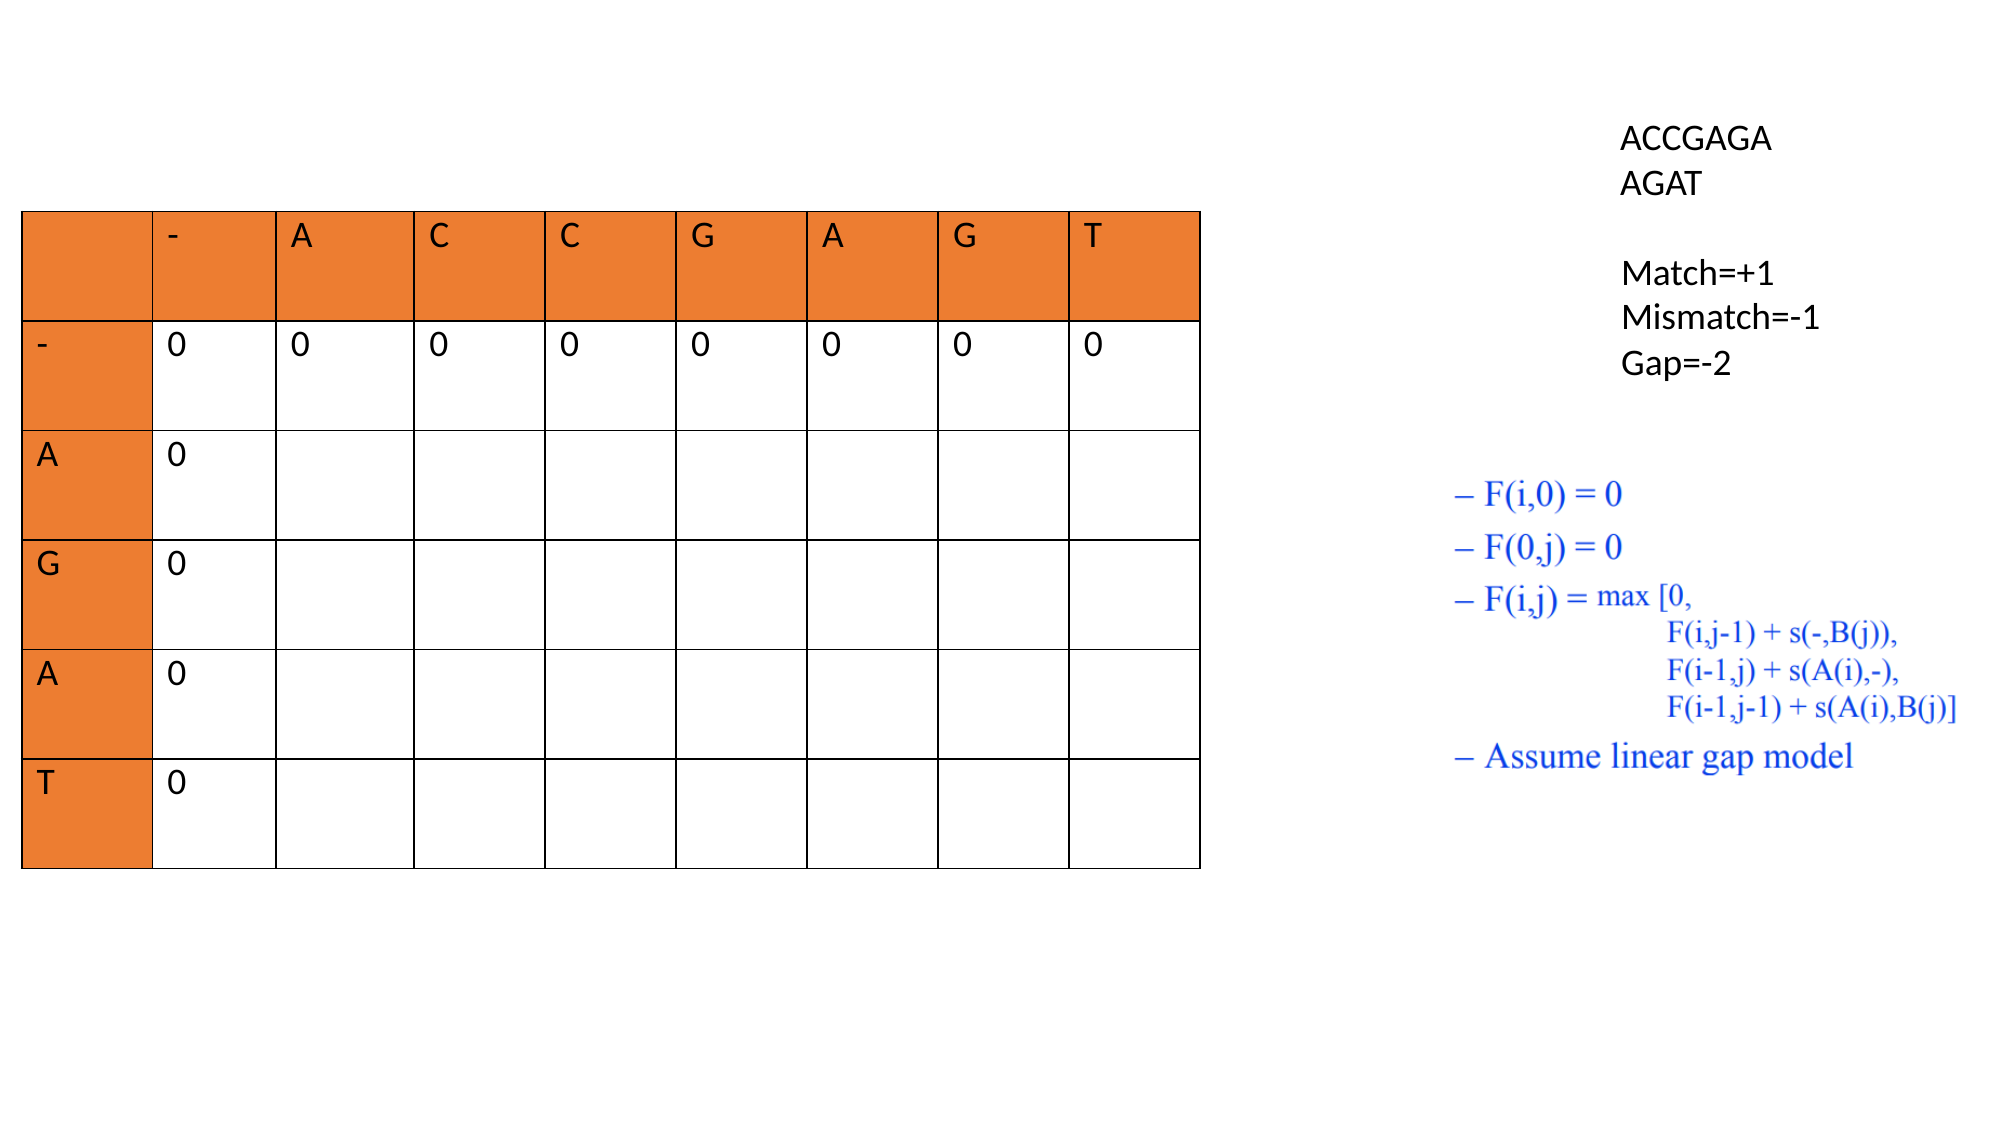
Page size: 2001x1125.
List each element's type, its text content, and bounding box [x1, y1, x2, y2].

table_header C [415, 212, 544, 320]
table_cell [677, 650, 806, 758]
table_cell [277, 760, 413, 868]
table_cell 0 [939, 322, 1068, 430]
table_cell 0 [1070, 322, 1199, 430]
table_cell [939, 760, 1068, 868]
table_header A [277, 212, 413, 320]
table_cell 0 [277, 322, 413, 430]
table_cell [415, 431, 544, 539]
table_cell [277, 431, 413, 539]
table_cell [939, 541, 1068, 649]
table_cell 0 [153, 541, 275, 649]
table_cell [415, 760, 544, 868]
table_cell [677, 541, 806, 649]
table_header C [546, 212, 675, 320]
table_cell [808, 431, 937, 539]
table_cell 0 [546, 322, 675, 430]
table_cell [546, 541, 675, 649]
table_cell A [23, 650, 152, 758]
table_cell [1070, 431, 1199, 539]
picture [1431, 469, 1962, 784]
table_header T [1070, 212, 1199, 320]
table_cell [808, 541, 937, 649]
table_cell G [23, 541, 152, 649]
table_cell 0 [153, 322, 275, 430]
table_cell [415, 541, 544, 649]
table_cell [546, 431, 675, 539]
table_cell [546, 650, 675, 758]
table_cell [415, 650, 544, 758]
table_header G [939, 212, 1068, 320]
table_cell - [23, 322, 152, 430]
table_cell [808, 760, 937, 868]
table_header - [153, 212, 275, 320]
table_cell [939, 431, 1068, 539]
text_box Match=+1 Mismatch=-1 Gap=-2 [1606, 240, 1836, 390]
table_cell [808, 650, 937, 758]
table_cell [277, 650, 413, 758]
table_cell 0 [415, 322, 544, 430]
table_cell [677, 760, 806, 868]
table_header A [808, 212, 937, 320]
table_cell 0 [153, 650, 275, 758]
table_cell 0 [153, 760, 275, 868]
table_cell [277, 541, 413, 649]
table_cell [1070, 541, 1199, 649]
table_header [23, 212, 152, 320]
table_header G [677, 212, 806, 320]
text_box ACCGAGA AGAT [1605, 105, 1788, 211]
table_cell [939, 650, 1068, 758]
table_cell [1070, 760, 1199, 868]
table_cell 0 [153, 431, 275, 539]
table_cell [677, 431, 806, 539]
table_cell [1070, 650, 1199, 758]
table_cell [546, 760, 675, 868]
table_cell 0 [677, 322, 806, 430]
table_cell 0 [808, 322, 937, 430]
table_cell T [23, 760, 152, 868]
table_cell A [23, 431, 152, 539]
